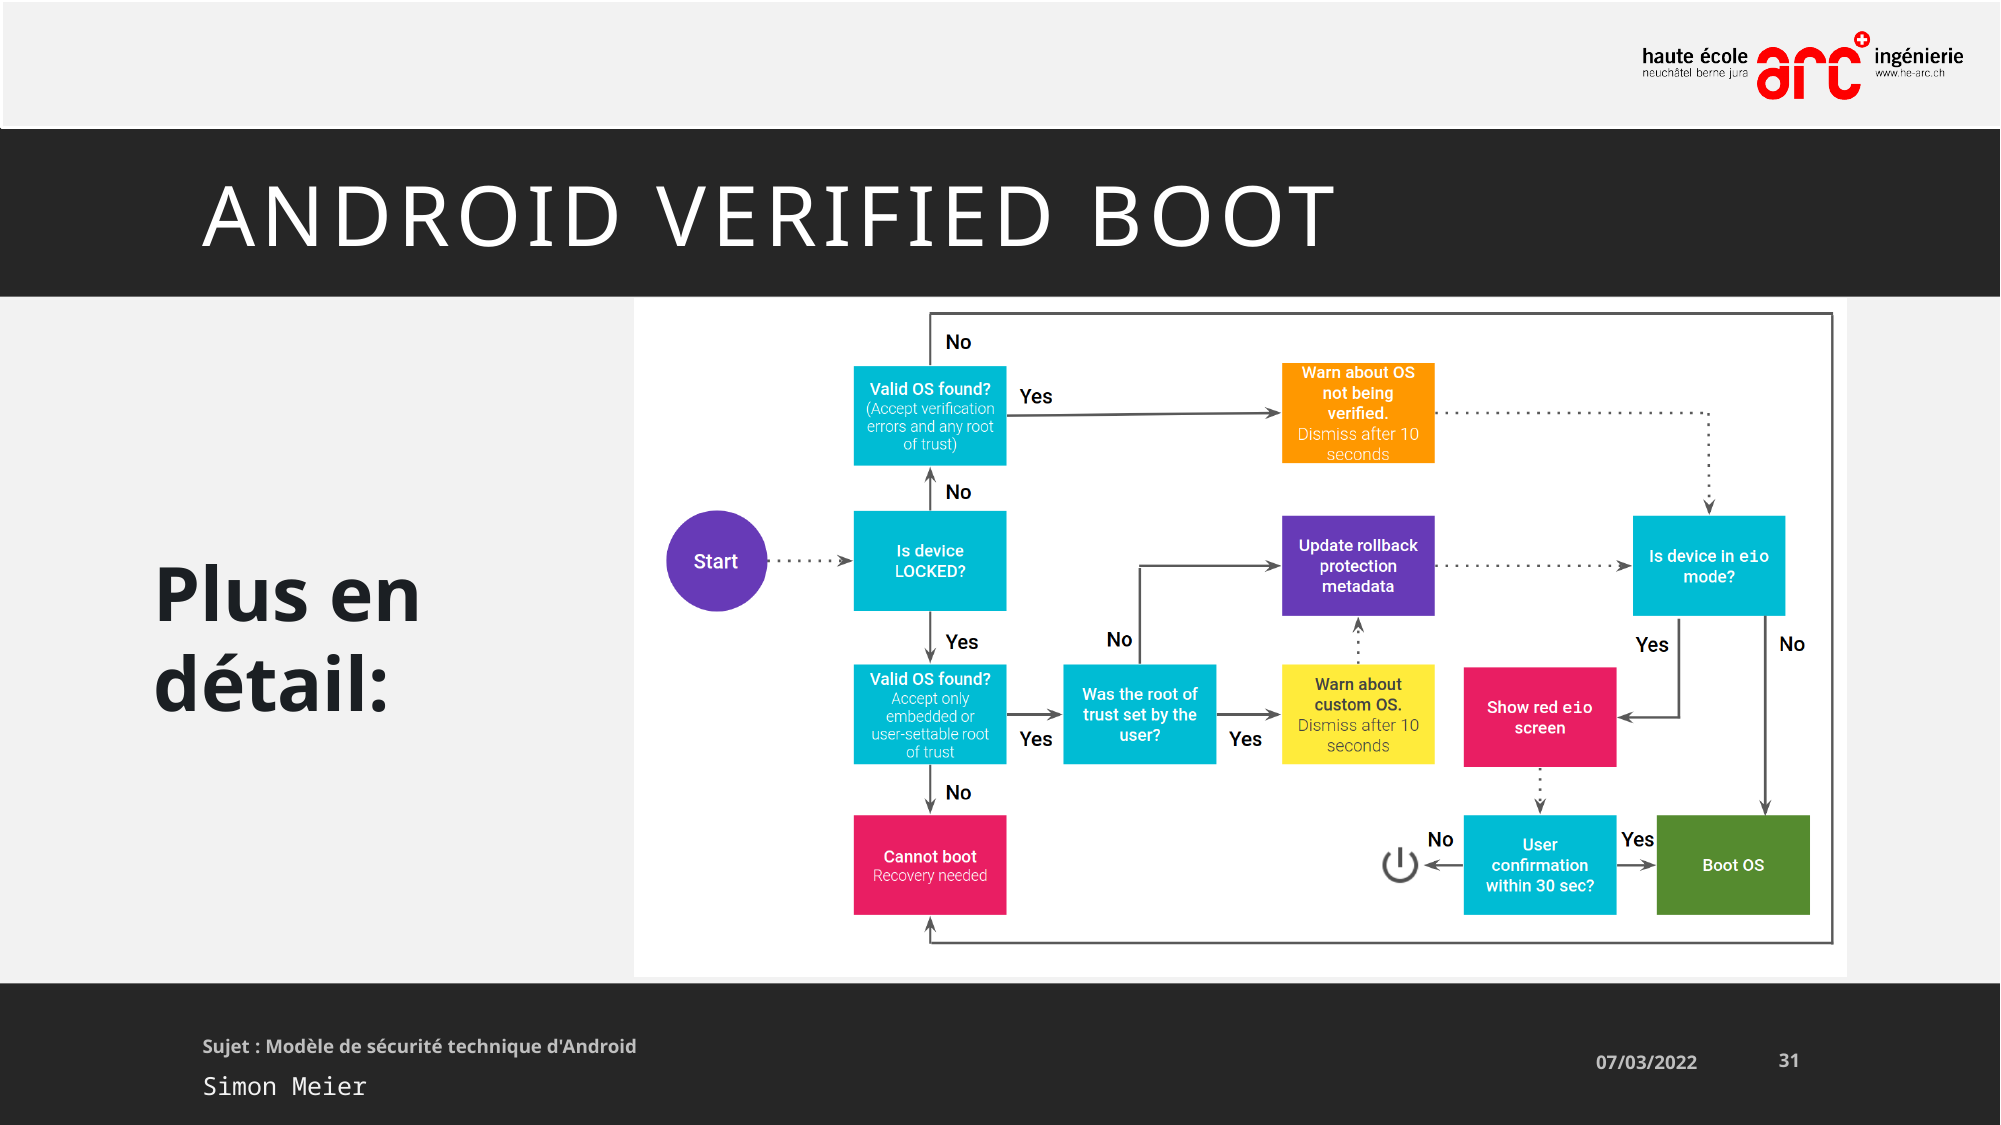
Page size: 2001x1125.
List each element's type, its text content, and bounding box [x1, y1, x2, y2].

footer Sujet : Modèle de sécurité technique d'Android [187, 1015, 1425, 1076]
text_box Simon Meier [187, 1062, 1189, 1108]
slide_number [1449, 1031, 1713, 1092]
text_box [0, 296, 2000, 984]
slide_number 31 [1725, 1031, 1816, 1092]
picture [1642, 31, 1963, 101]
text_box Plus en détail: [63, 539, 621, 735]
text_box [0, 0, 2000, 129]
picture [634, 298, 1848, 978]
title Android verified boot [187, 148, 1816, 279]
